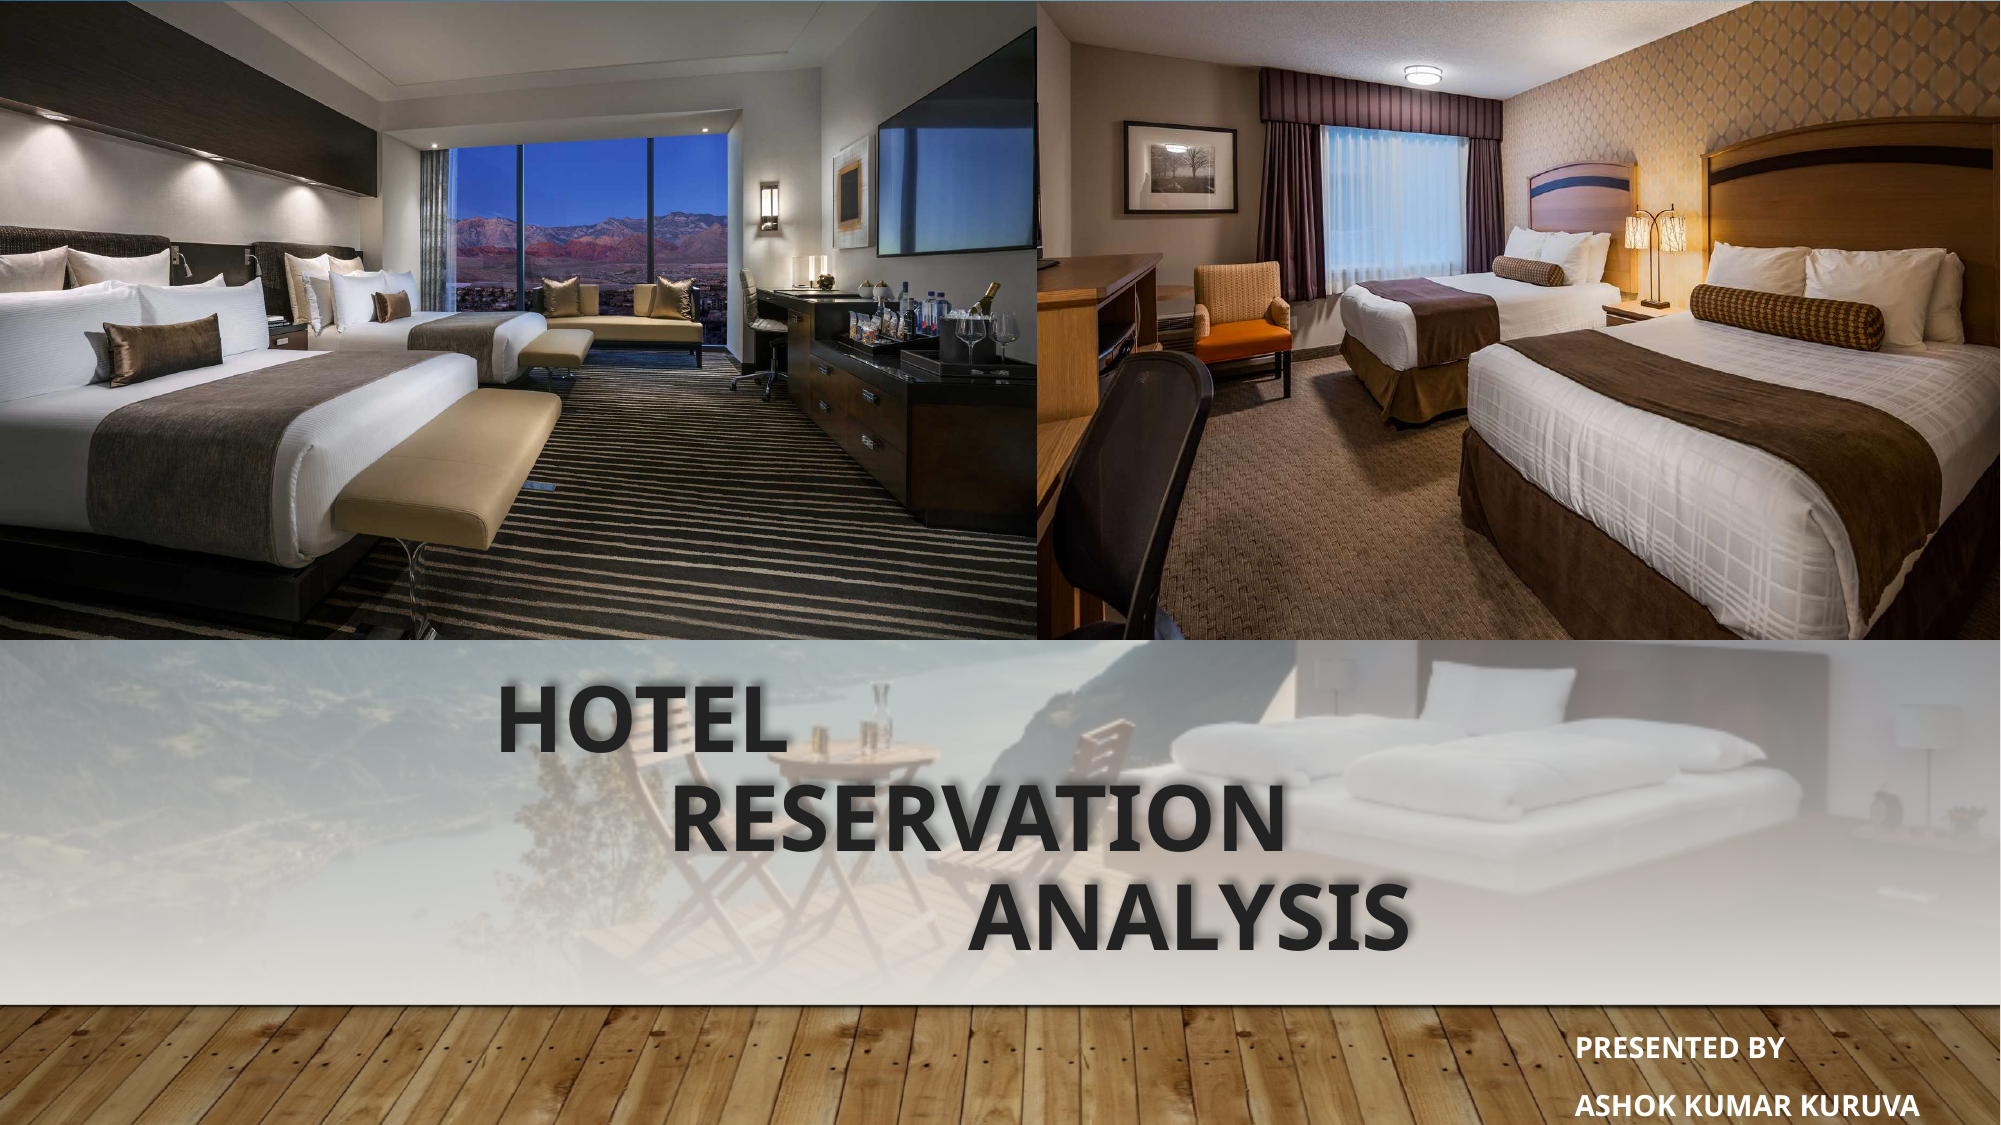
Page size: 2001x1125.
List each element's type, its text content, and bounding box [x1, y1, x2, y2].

picture [0, 1005, 2001, 1125]
subtitle Presented By Ashok Kumar Kuruva [1559, 1007, 2000, 1125]
picture [0, 0, 2001, 640]
title Hotel Reservation Analysis [479, 640, 1898, 970]
